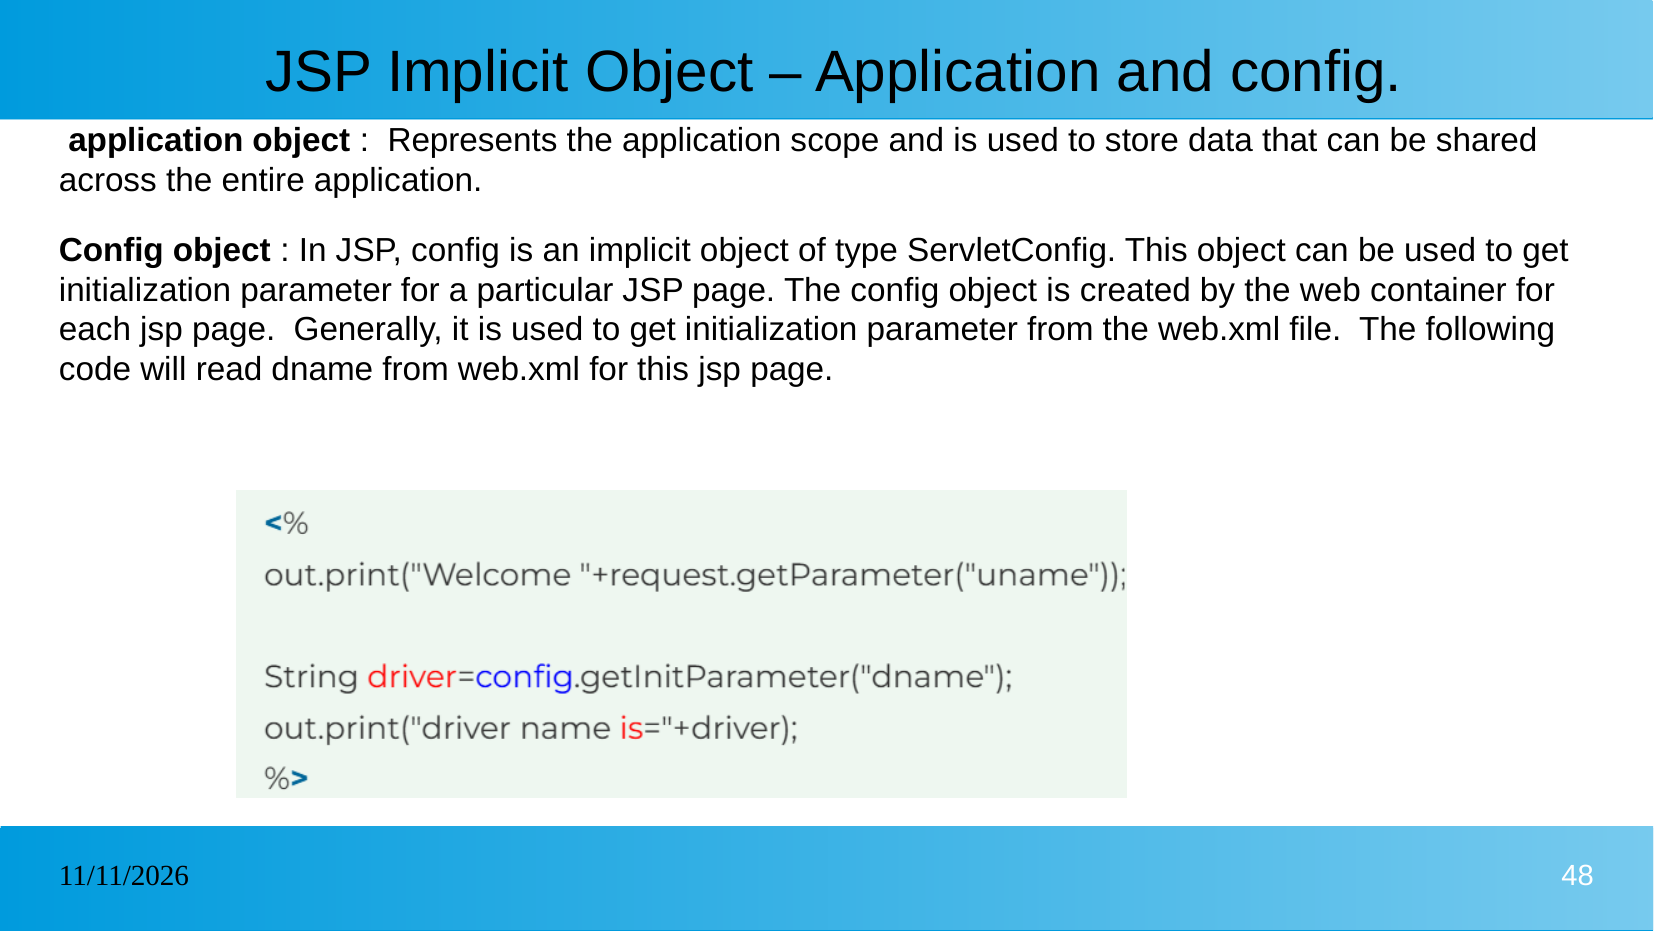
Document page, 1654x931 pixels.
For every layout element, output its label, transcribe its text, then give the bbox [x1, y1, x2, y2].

list application object : Represents the application scope and is used to store data that can be shared across the entire application. Config object : In JSP, config is an implicit object of type ServletConfig. This object can be used to get initialization parameter for a particular JSP page. The config object is created by the web container for each jsp page. Generally, it is used to get initialization parameter from the web.xml file. The following code will read dname from web.xml for this jsp page. [59, 118, 1594, 916]
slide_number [59, 856, 443, 915]
slide_number 48 [1210, 856, 1594, 915]
picture [235, 490, 1127, 798]
title JSP Implicit Object – Application and config. [59, 29, 1594, 108]
